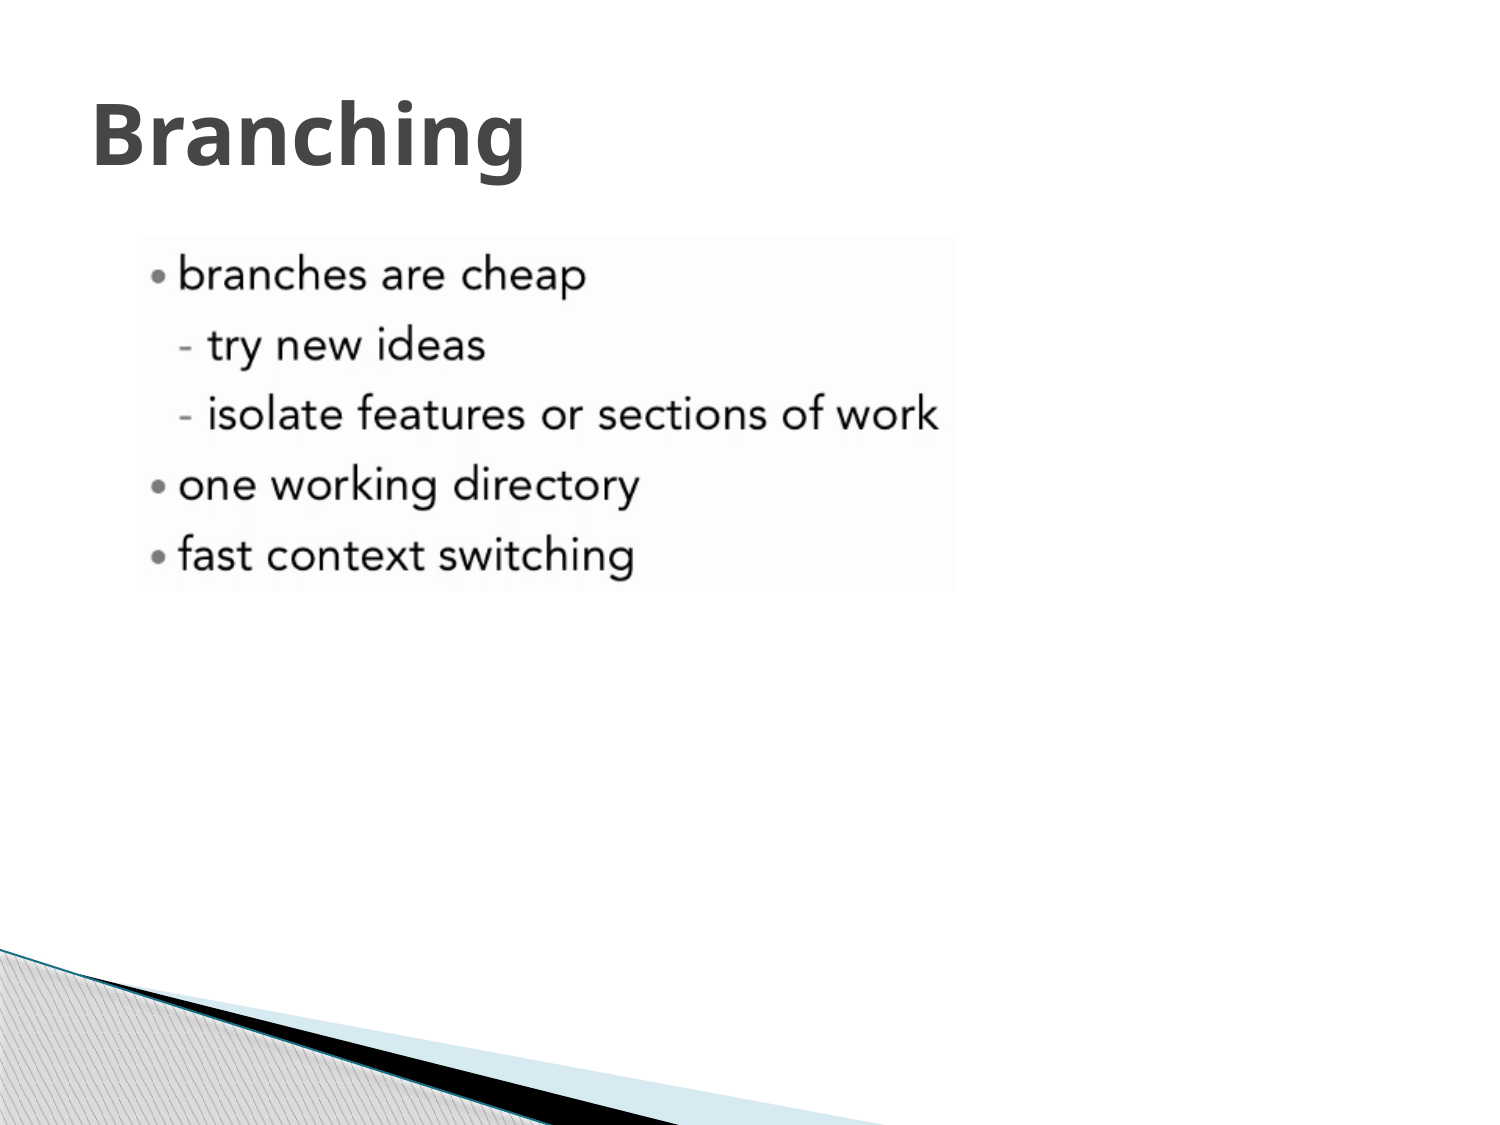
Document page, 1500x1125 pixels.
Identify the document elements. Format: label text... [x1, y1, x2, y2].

title Branching [75, 37, 1425, 225]
picture [137, 237, 957, 591]
